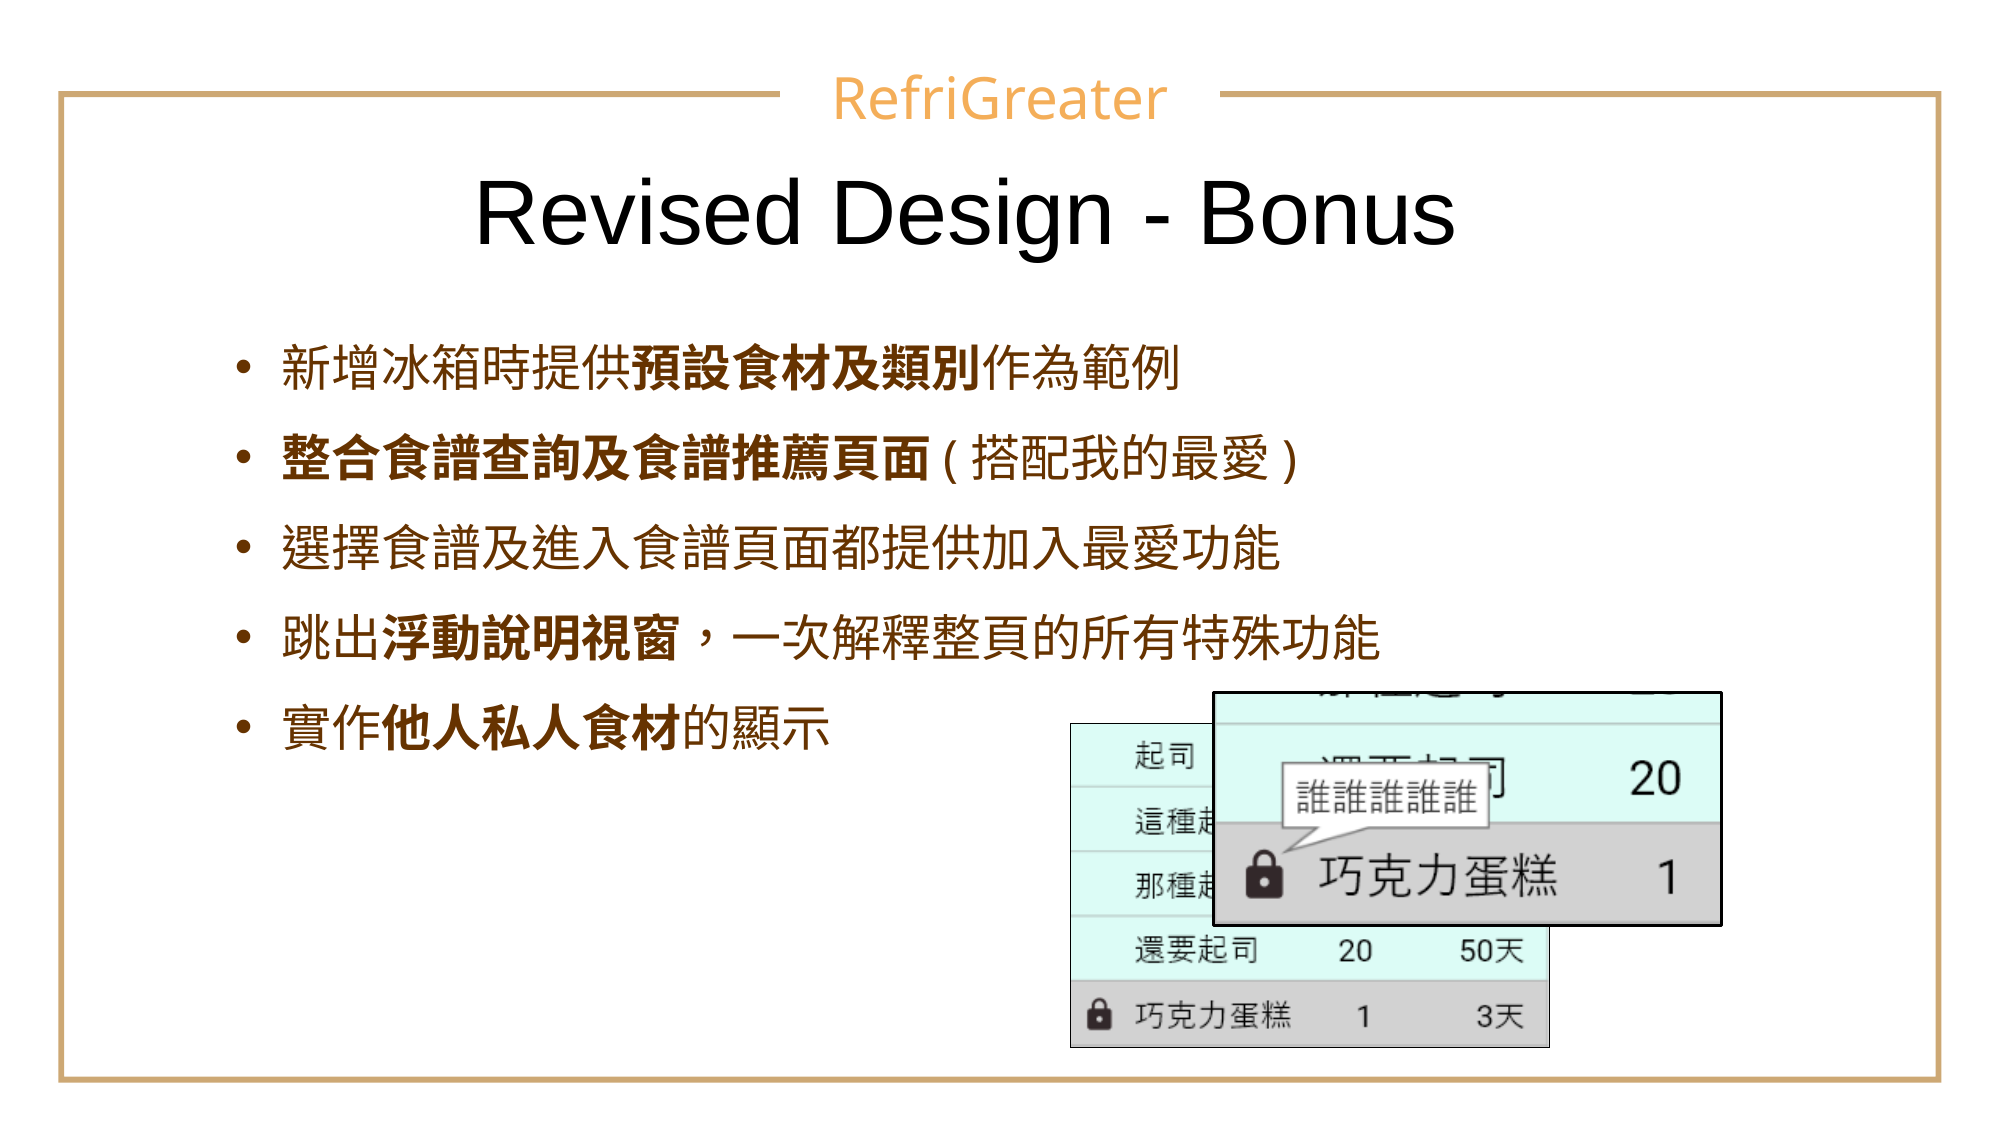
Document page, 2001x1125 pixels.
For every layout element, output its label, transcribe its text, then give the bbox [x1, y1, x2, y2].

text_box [1069, 693, 1720, 1047]
text_box 新增冰箱時提供預設食材及類別作為範例 整合食譜查詢及食譜推薦頁面(搭配我的最愛) 選擇食譜及進入食譜頁面都提供加入最愛功能 跳出浮動說明視窗，一次解釋整頁的所有特殊功能 實作他人私人食材的顯示 [219, 299, 1437, 765]
text_box Revised Design - Bonus [327, 145, 1631, 270]
text_box RefriGreater [780, 54, 1220, 139]
